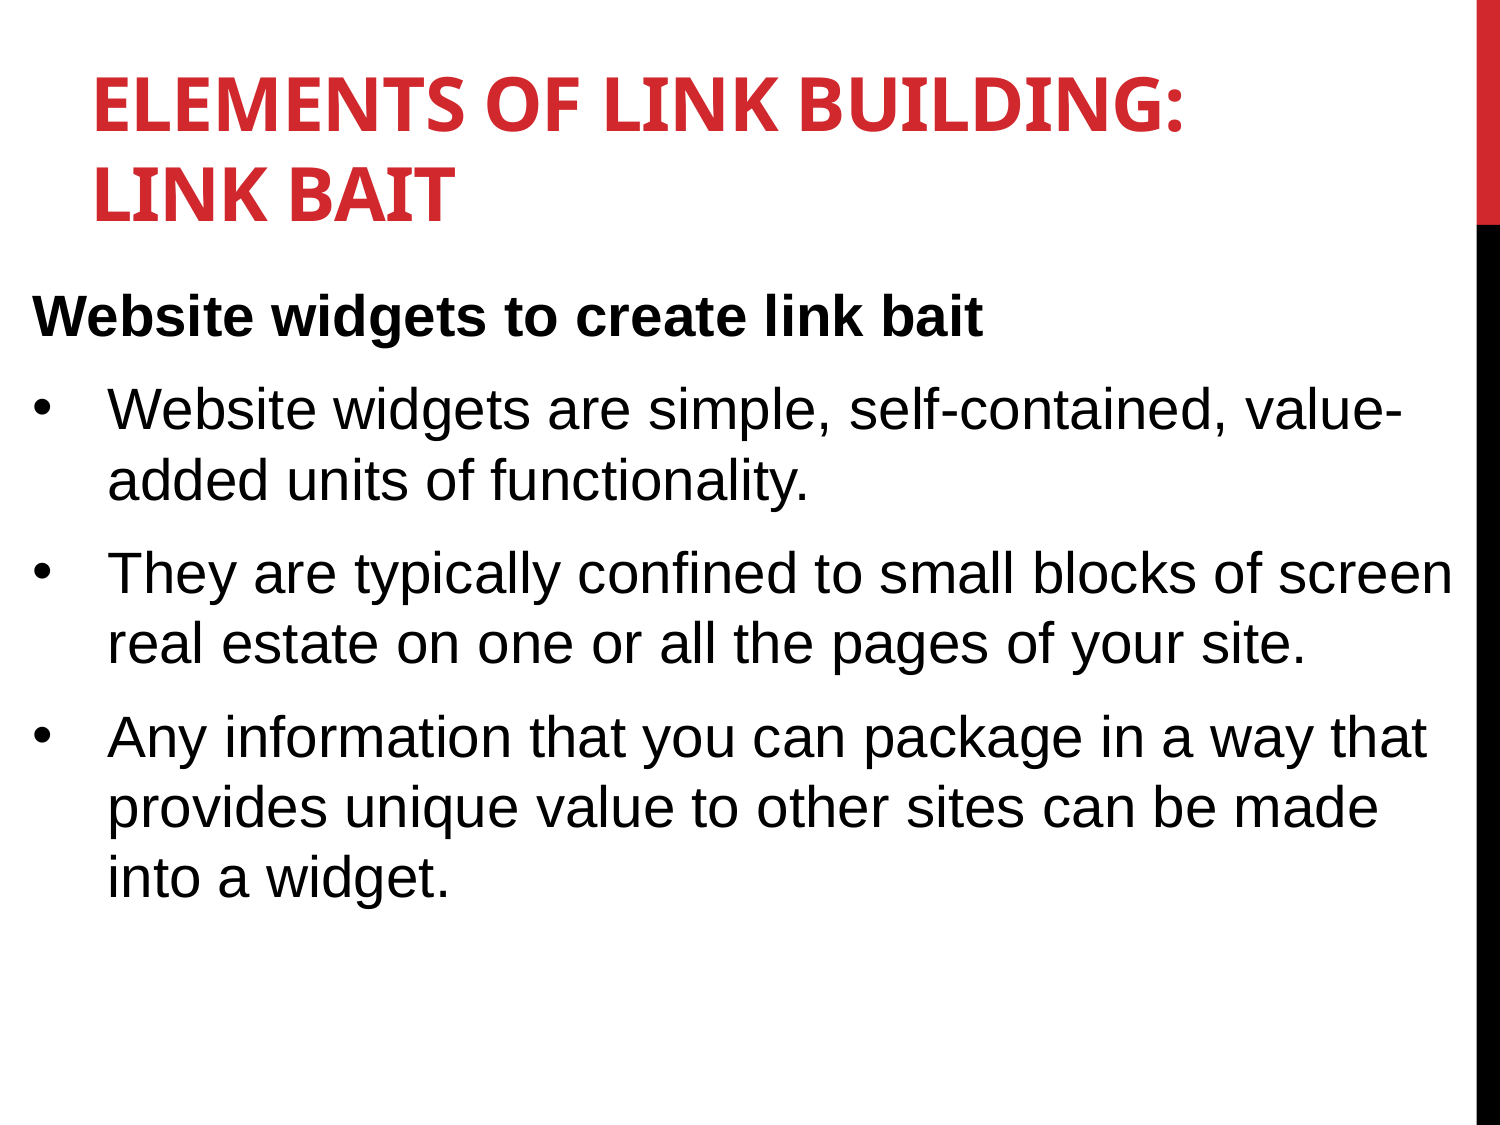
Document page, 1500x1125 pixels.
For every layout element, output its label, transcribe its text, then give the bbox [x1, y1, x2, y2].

title Elements of Link Building: Link Bait [75, 18, 1376, 244]
list Website widgets to create link bait Website widgets are simple, self-contained, value-added units of functionality. They are typically confined to small blocks of screen real estate on one or all the pages of your site. Any information that you can package in a way that provides unique value to other sites can be made into a widget. [17, 270, 1473, 988]
